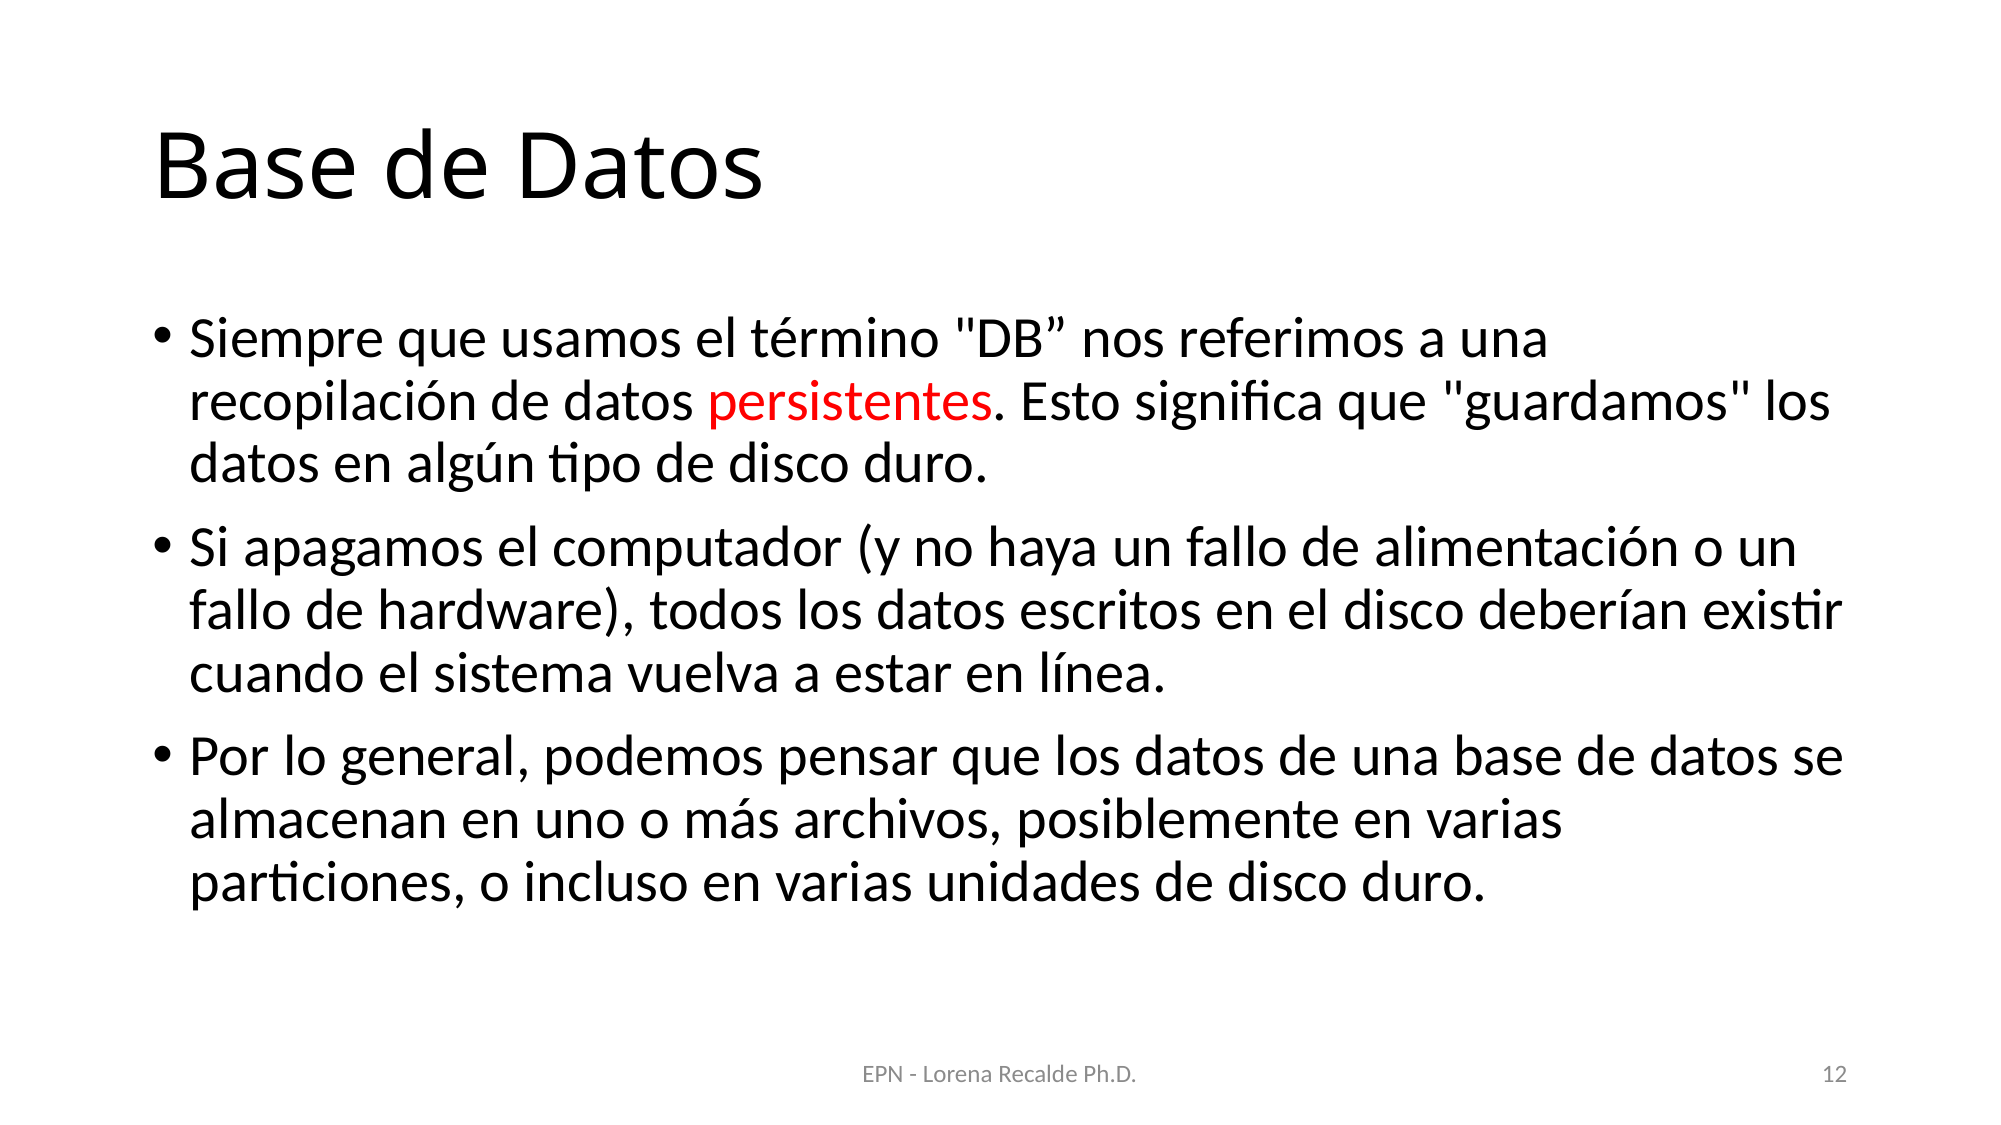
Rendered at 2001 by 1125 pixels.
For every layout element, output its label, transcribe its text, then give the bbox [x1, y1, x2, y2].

list Siempre que usamos el término "DB” nos referimos a una recopilación de datos persistentes. Esto significa que "guardamos" los datos en algún tipo de disco duro. Si apagamos el computador (y no haya un fallo de alimentación o un fallo de hardware), todos los datos escritos en el disco deberían existir cuando el sistema vuelva a estar en línea. Por lo general, podemos pensar que los datos de una base de datos se almacenan en uno o más archivos, posiblemente en varias particiones, o incluso en varias unidades de disco duro. [137, 299, 1863, 1014]
title Base de Datos [137, 59, 1863, 278]
slide_number 12 [1412, 1042, 1863, 1103]
footer EPN - Lorena Recalde Ph.D. [662, 1042, 1338, 1103]
